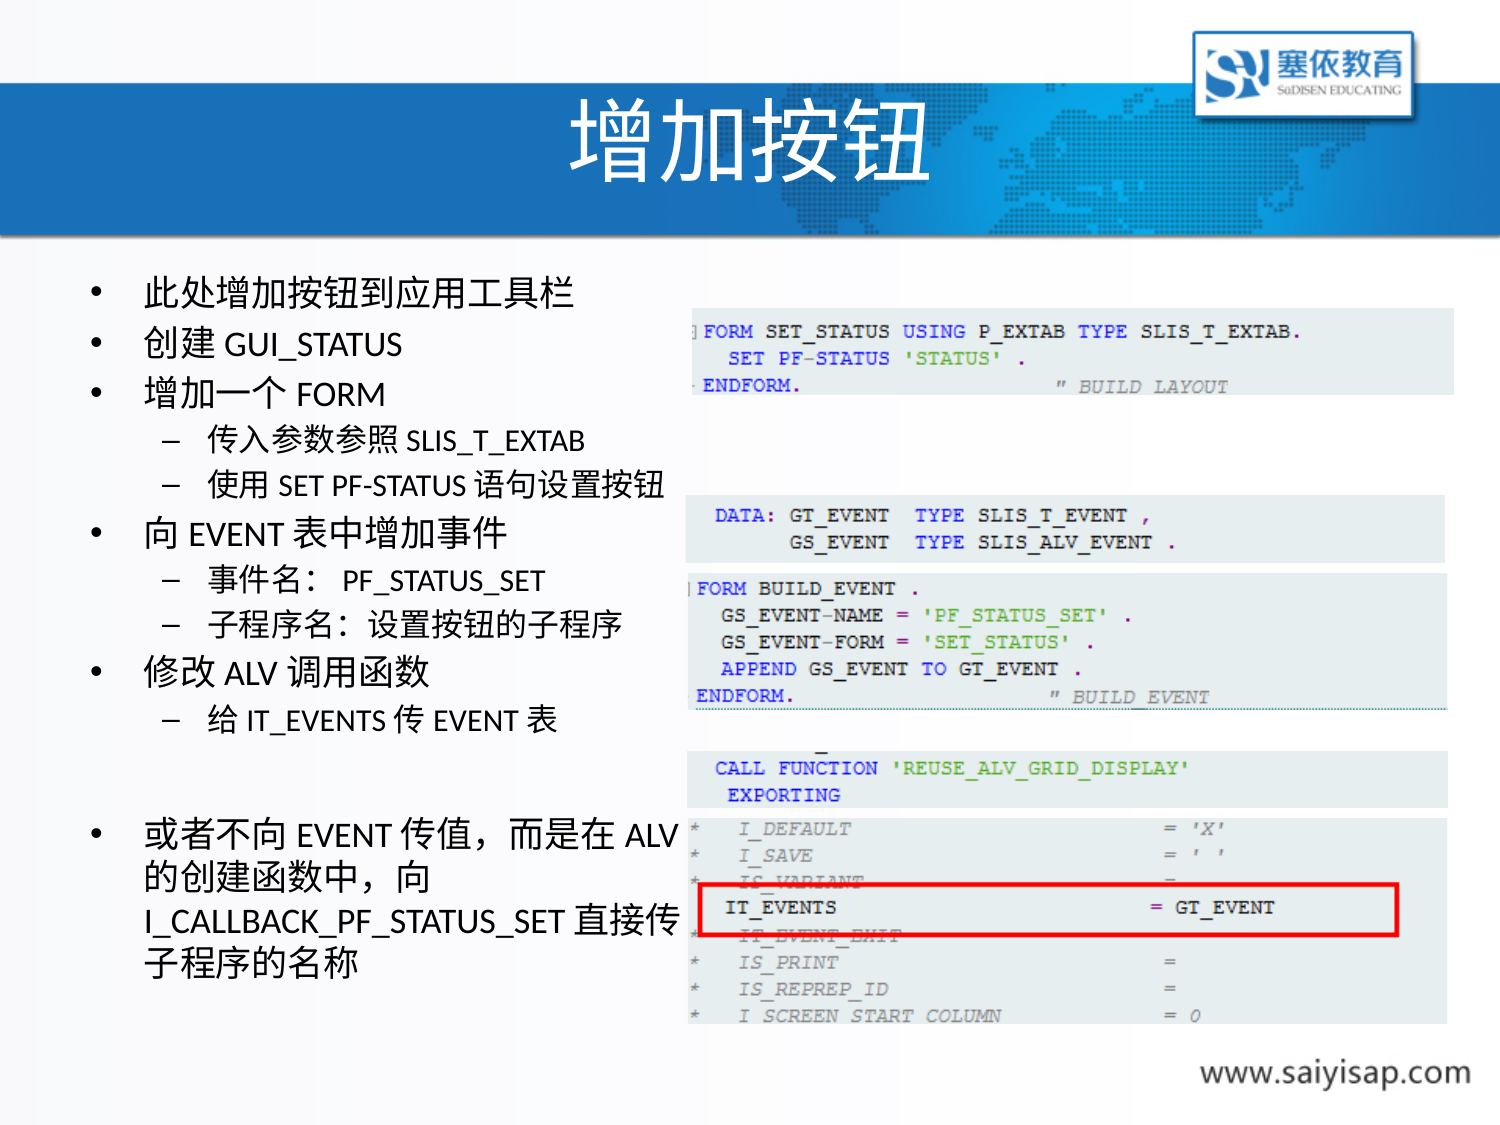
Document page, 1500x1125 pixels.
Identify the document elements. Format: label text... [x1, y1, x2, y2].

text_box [685, 308, 1455, 1024]
list 此处增加按钮到应用工具栏 创建GUI_STATUS 增加一个FORM 传入参数参照SLIS_T_EXTAB 使用SET PF-STATUS语句设置按钮 向EVENT表中增加事件 事件名：PF_STATUS_SET 子程序名：设置按钮的子程序 修改ALV调用函数 给IT_EVENTS传EVENT表 或者不向EVENT传值，而是在ALV的创建函数中，向I_CALLBACK_PF_STATUS_SET直接传子程序的名称 [75, 262, 703, 1005]
picture [0, 0, 1500, 1125]
title 增加按钮 [75, 45, 1425, 233]
